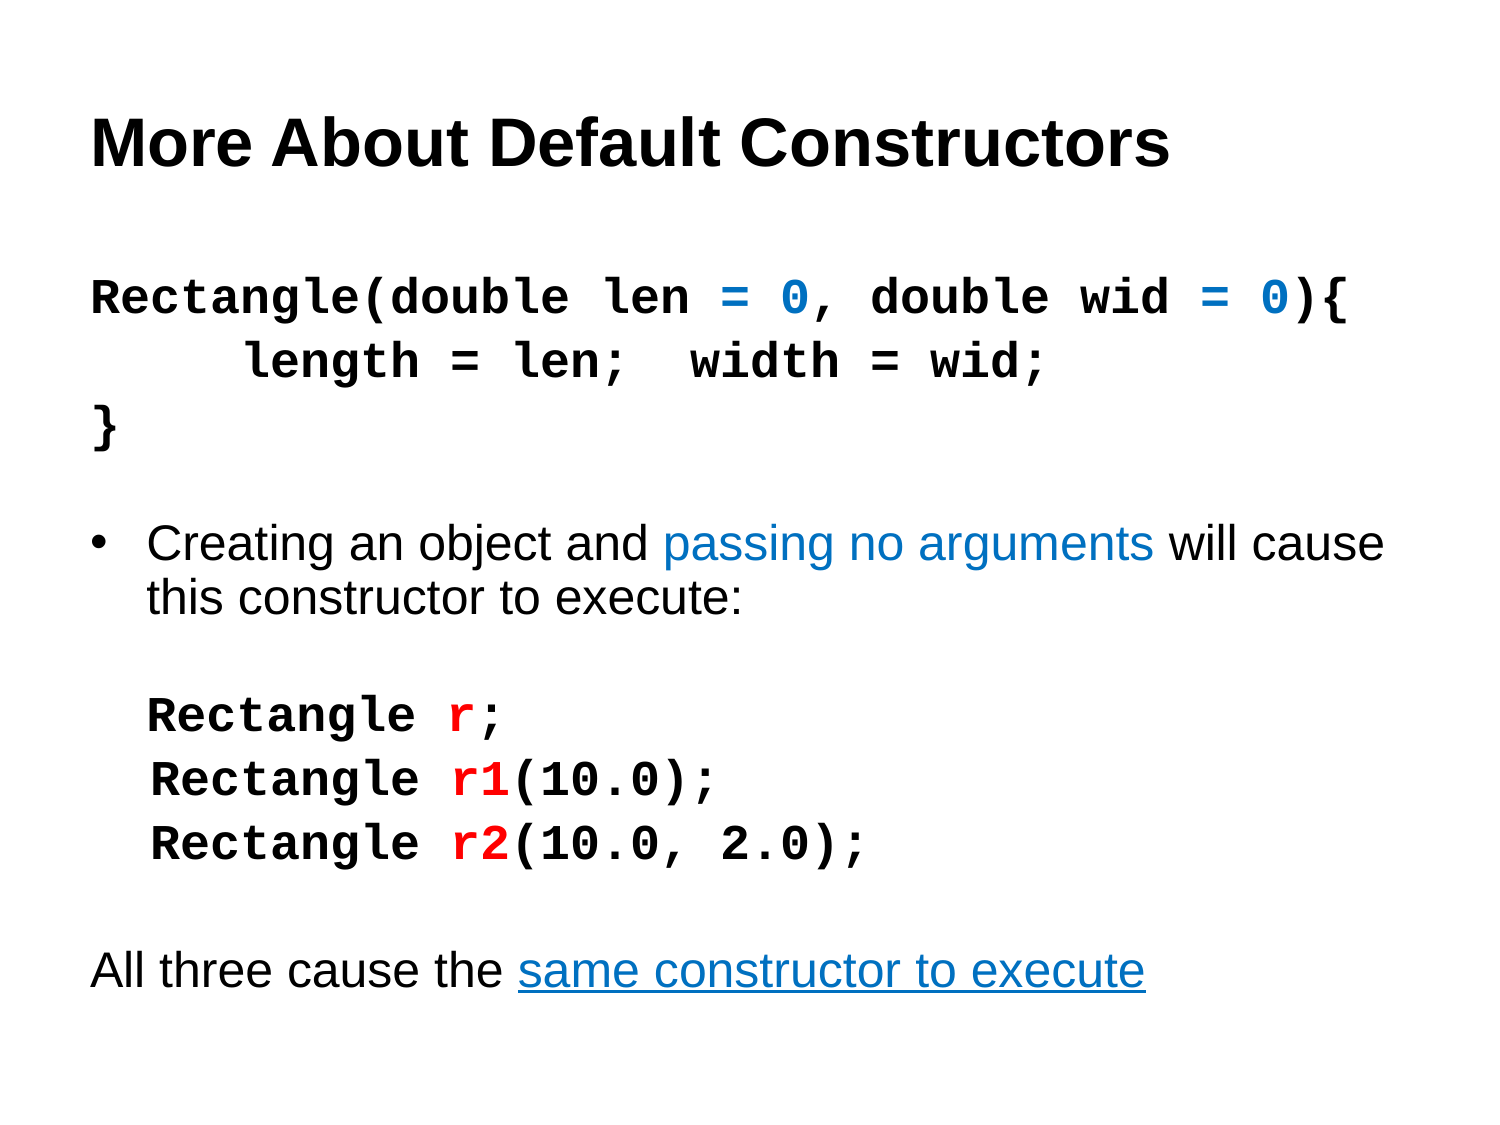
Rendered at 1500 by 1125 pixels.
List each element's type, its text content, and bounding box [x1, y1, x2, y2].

title More About Default Constructors [75, 45, 1425, 233]
list Rectangle(double len = 0, double wid = 0){ length = len; width = wid; } Creating an object and passing no arguments will cause this constructor to execute: Rectangle r; Rectangle r1(10.0); Rectangle r2(10.0, 2.0); All three cause the same constructor to execute [75, 262, 1425, 1063]
